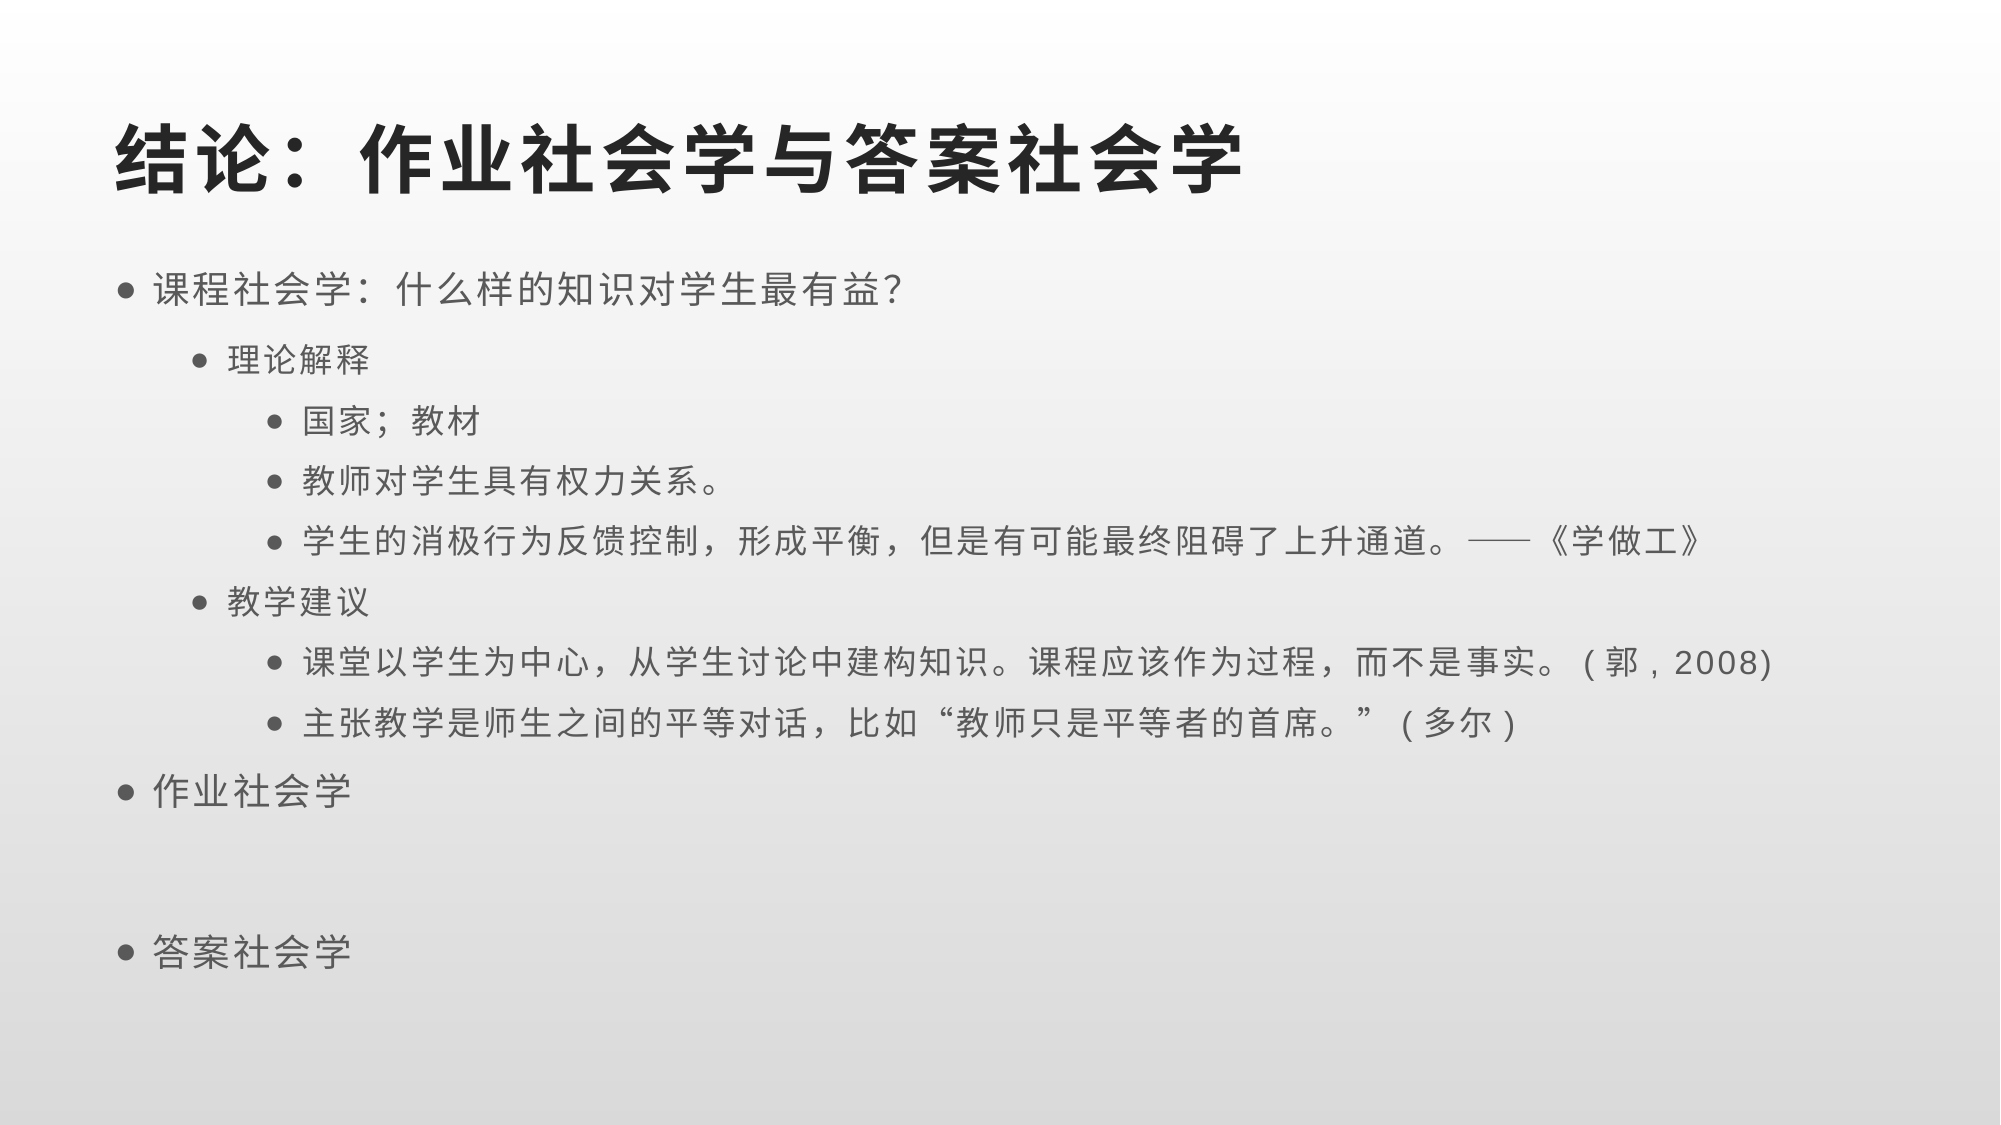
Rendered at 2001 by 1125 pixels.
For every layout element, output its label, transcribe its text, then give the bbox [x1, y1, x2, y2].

title 结论：作业社会学与答案社会学 [99, 99, 1900, 216]
list 课程社会学：什么样的知识对学生最有益？ 理论解释 国家；教材 教师对学生具有权力关系。 学生的消极行为反馈控制，形成平衡，但是有可能最终阻碍了上升通道。——《学做工》 教学建议 课堂以学生为中心，从学生讨论中建构知识。课程应该作为过程，而不是事实。(郭, 2008) 主张教学是师生之间的平等对话，比如“教师只是平等者的首席。”(多尔) 作业社会学 答案社会学 [99, 244, 1900, 1026]
